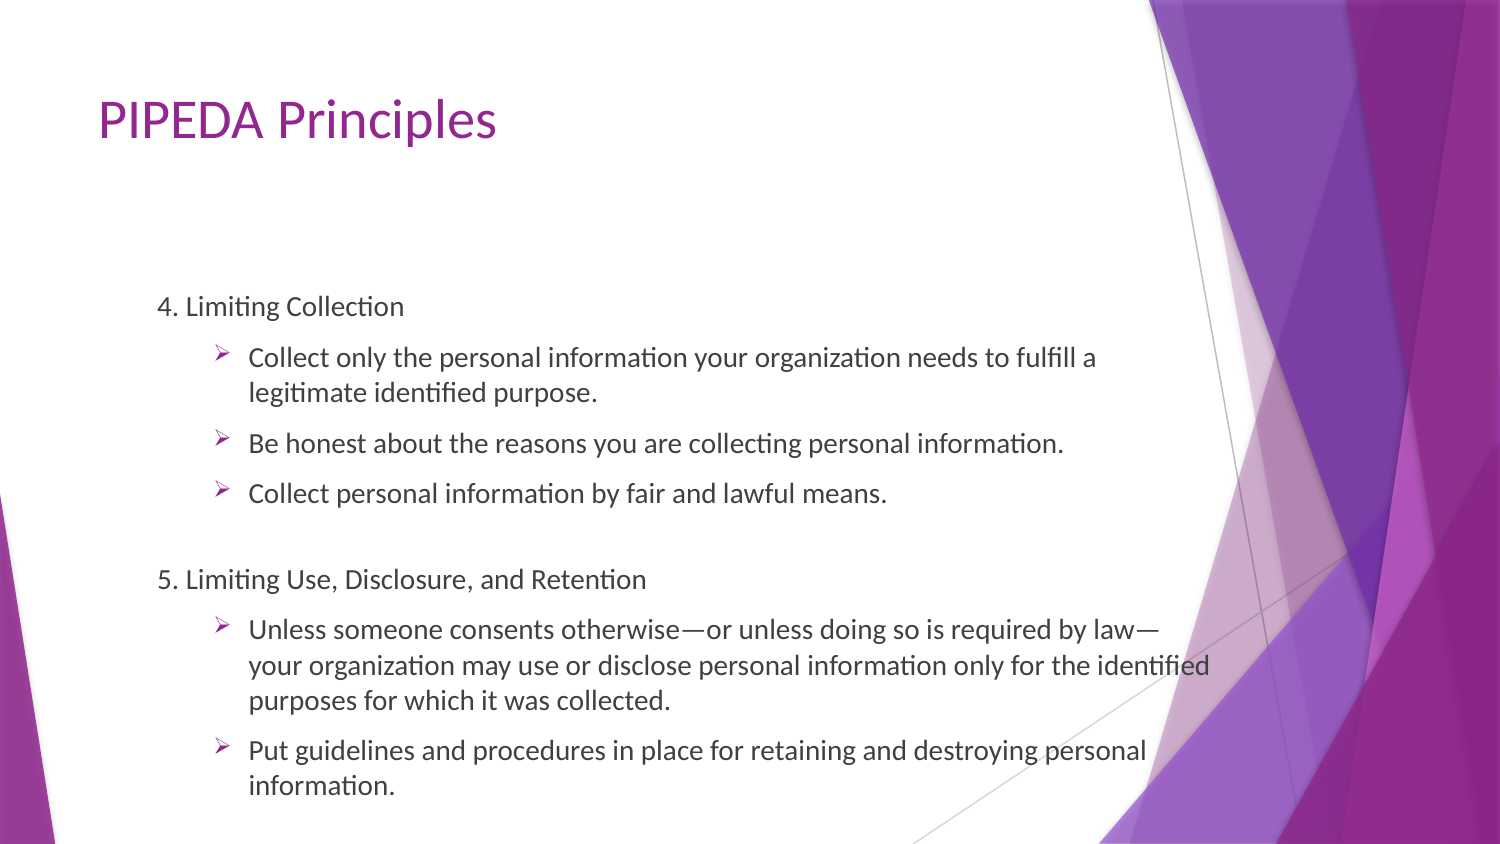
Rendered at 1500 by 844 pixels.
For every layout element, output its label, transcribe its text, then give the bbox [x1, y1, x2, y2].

list 4. Limiting Collection Collect only the personal information your organization needs to fulfill a legitimate identified purpose. Be honest about the reasons you are collecting personal information. Collect personal information by fair and lawful means. [142, 279, 1228, 535]
title PIPEDA Principles [83, 75, 1141, 238]
text_box 5. Limiting Use, Disclosure, and Retention Unless someone consents otherwise—or unless doing so is required by law—your organization may use or disclose personal information only for the identified purposes for which it was collected. Put guidelines and procedures in place for retaining and destroying personal information. [142, 552, 1228, 810]
